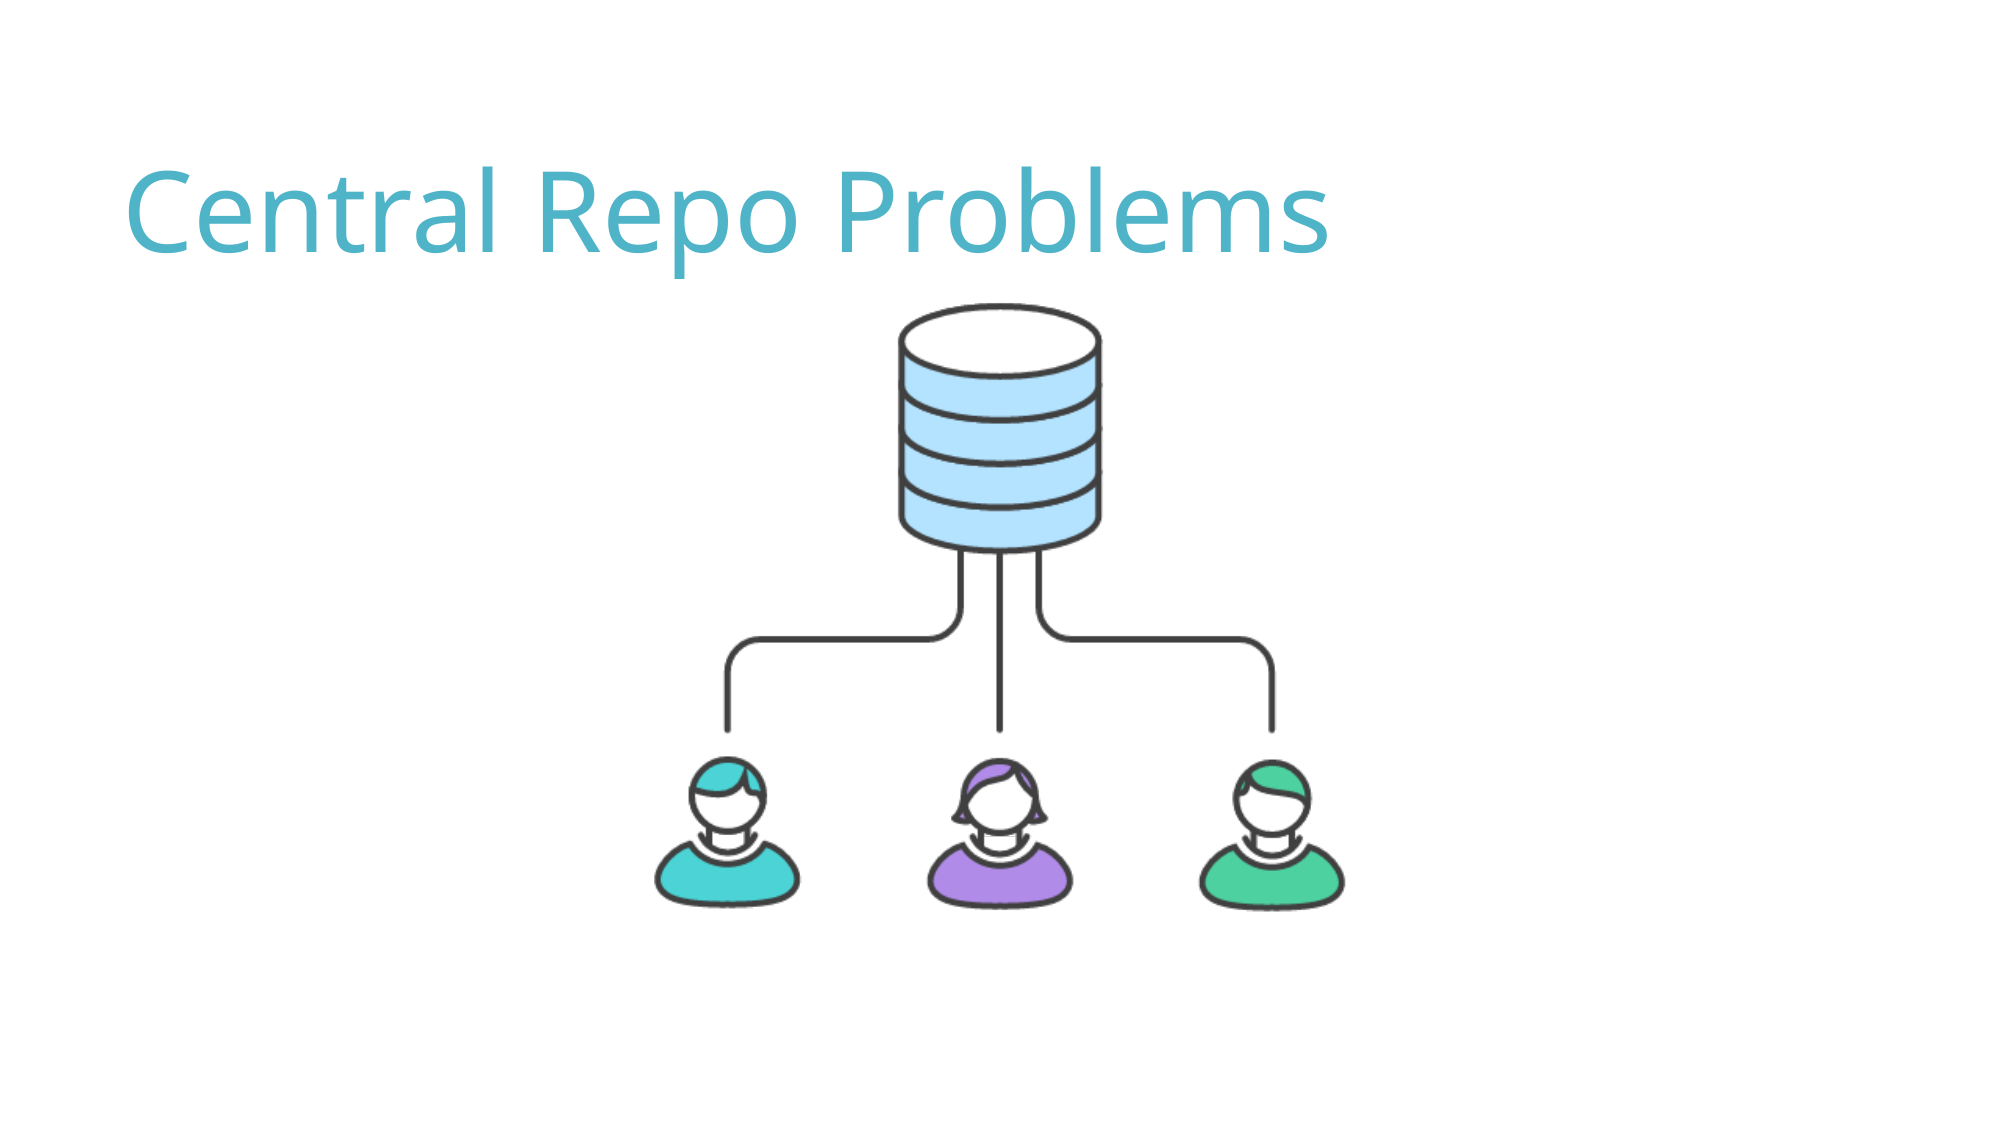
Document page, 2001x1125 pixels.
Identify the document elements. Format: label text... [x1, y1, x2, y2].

text_box Central Repo Problems [107, 81, 1875, 354]
picture [374, 291, 1626, 922]
